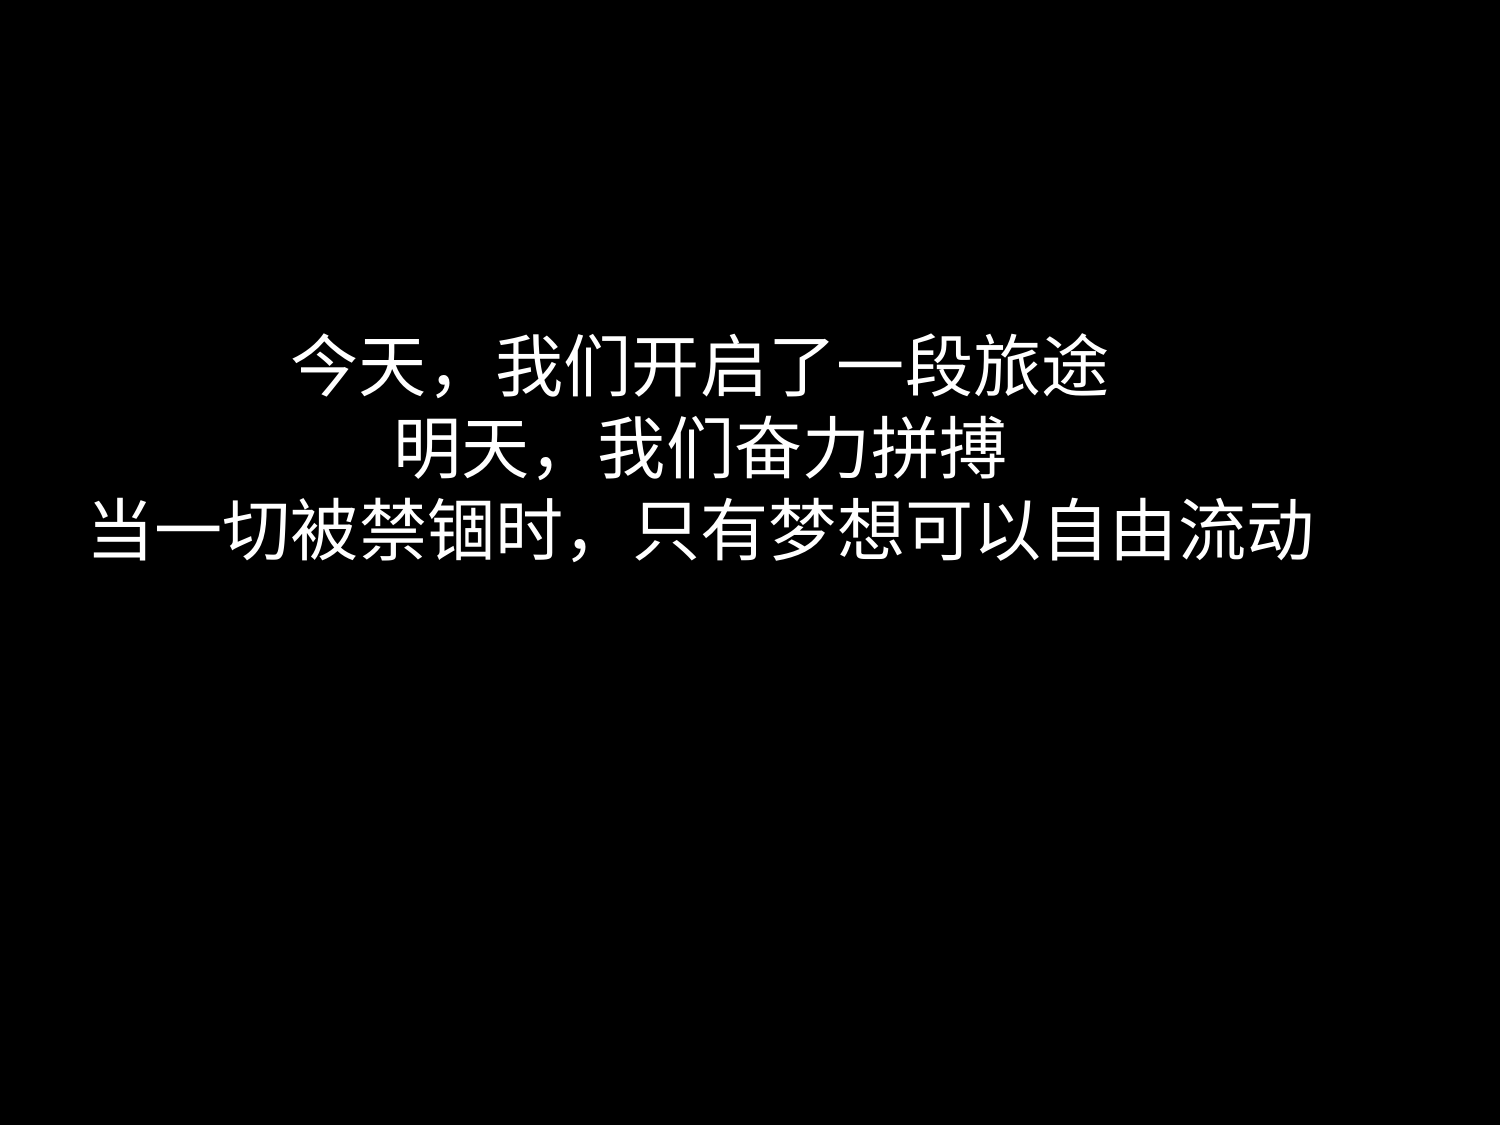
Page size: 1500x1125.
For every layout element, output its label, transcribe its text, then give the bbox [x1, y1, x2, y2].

title 今天，我们开启了一段旅途 明天，我们奋力拼搏 当一切被禁锢时，只有梦想可以自由流动 [62, 288, 1339, 605]
